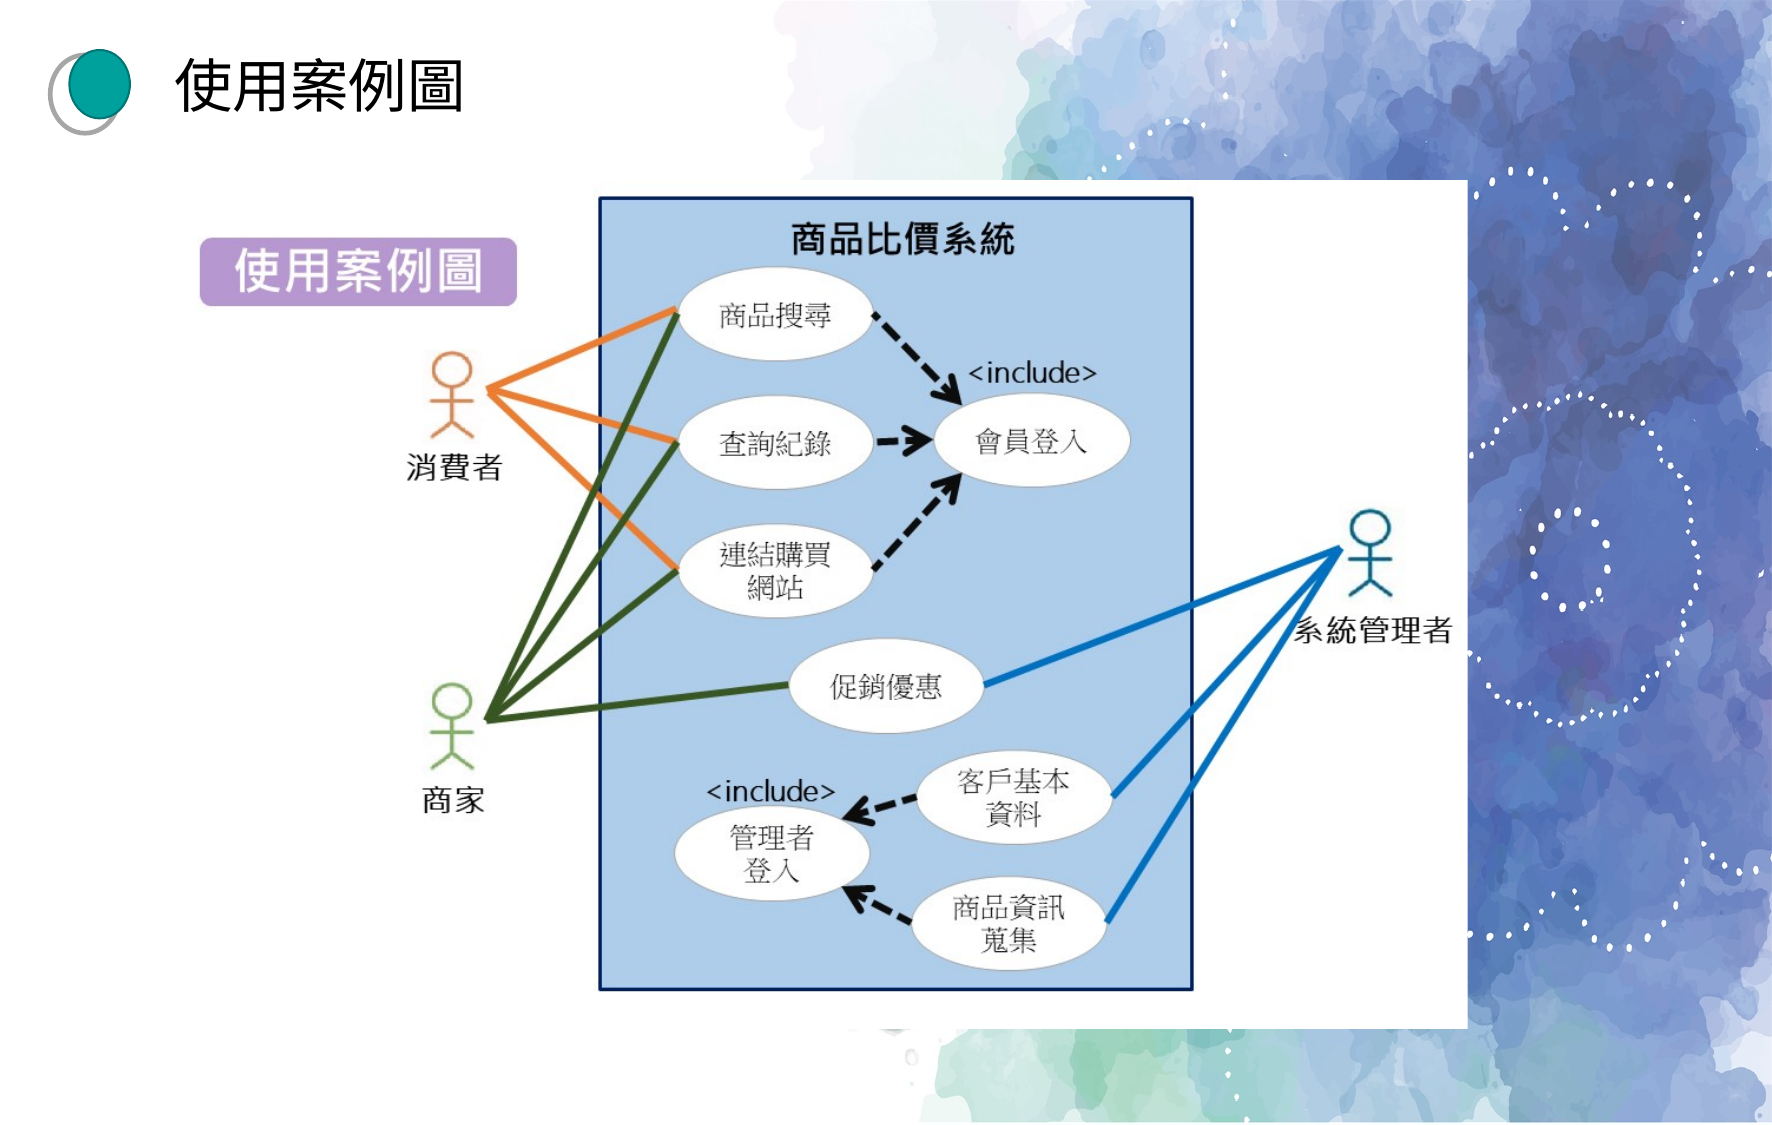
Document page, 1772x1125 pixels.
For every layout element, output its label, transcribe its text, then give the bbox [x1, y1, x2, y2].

picture [0, 0, 1772, 1125]
text_box 使用案例圖 [159, 41, 535, 127]
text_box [50, 49, 130, 134]
